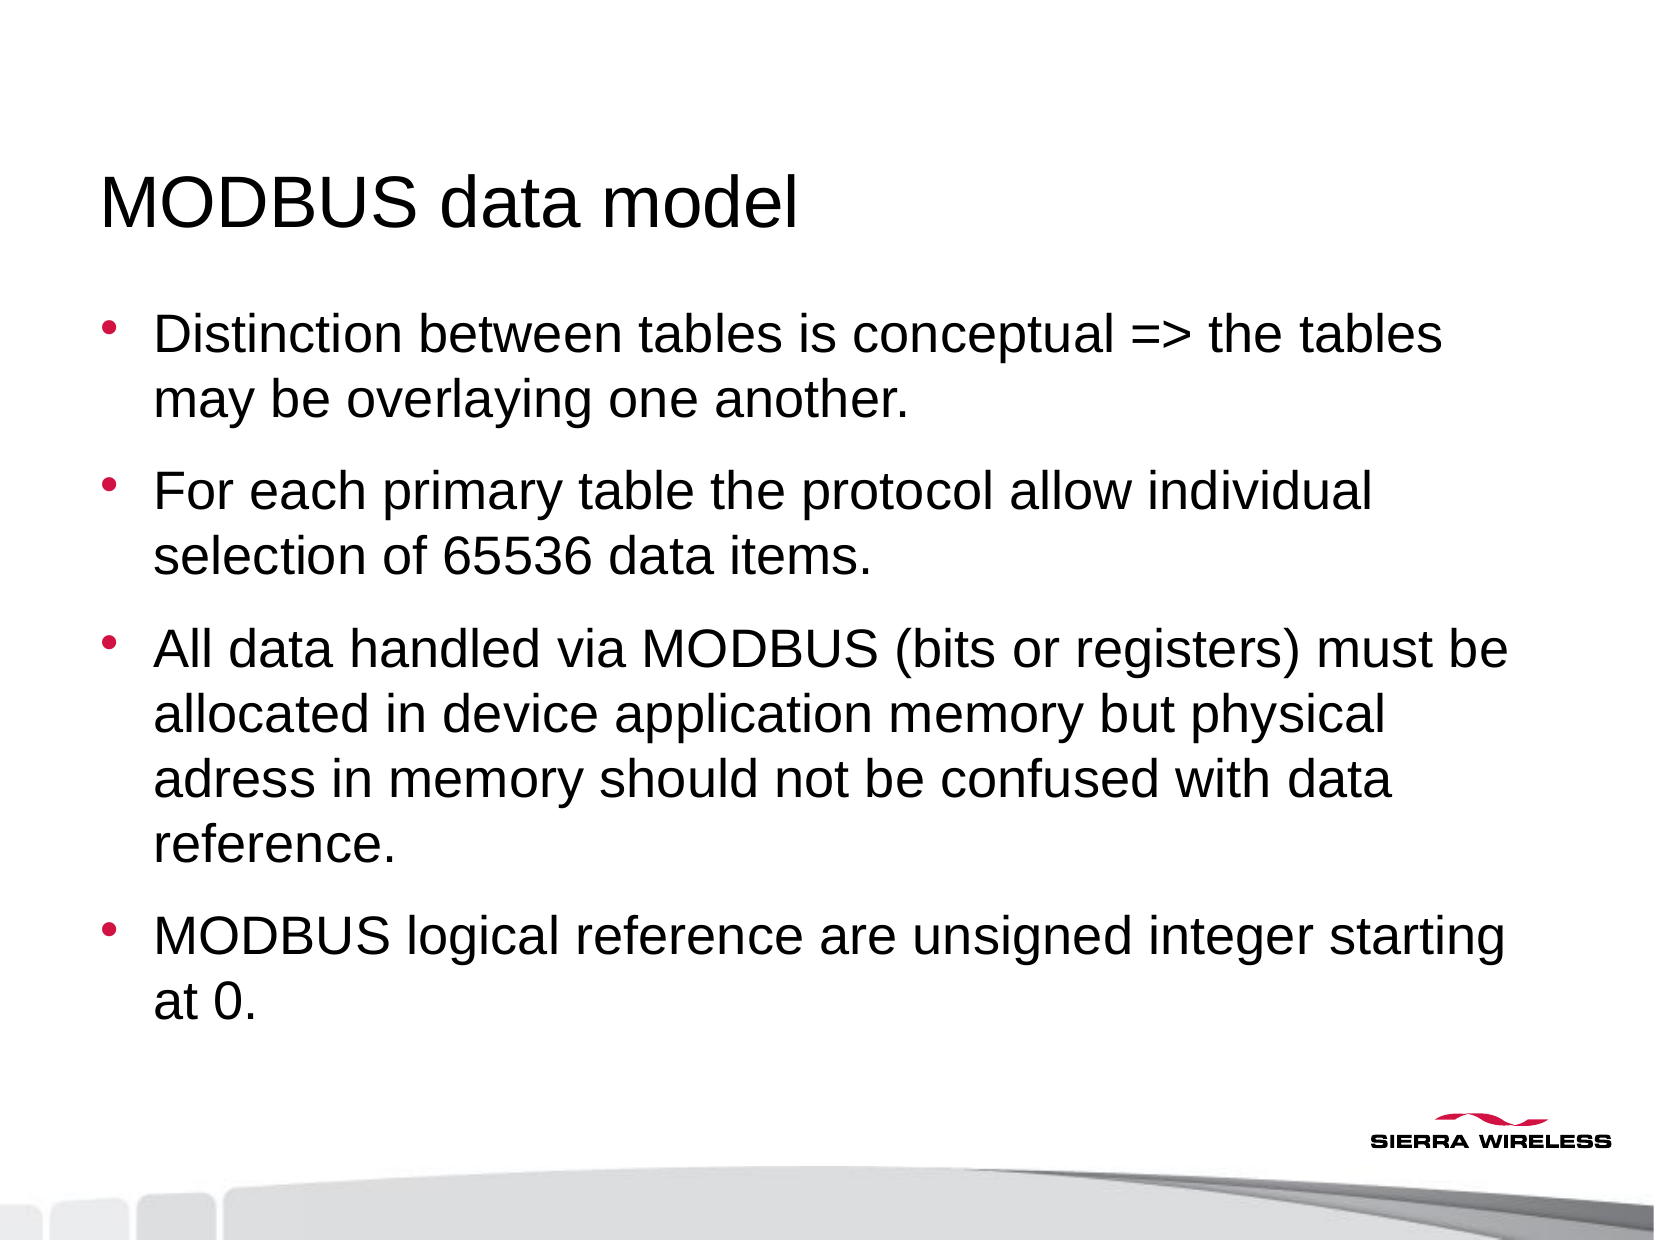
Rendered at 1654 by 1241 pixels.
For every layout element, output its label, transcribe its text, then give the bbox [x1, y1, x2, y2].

title MODBUS data model [82, 56, 1571, 250]
list Distinction between tables is conceptual => the tables may be overlaying one another. For each primary table the protocol allow individual selection of 65536 data items. All data handled via MODBUS (bits or registers) must be allocated in device application memory but physical adress in memory should not be confused with data reference. MODBUS logical reference are unsigned integer starting at 0. [82, 289, 1571, 1127]
picture [0, 1166, 1654, 1240]
